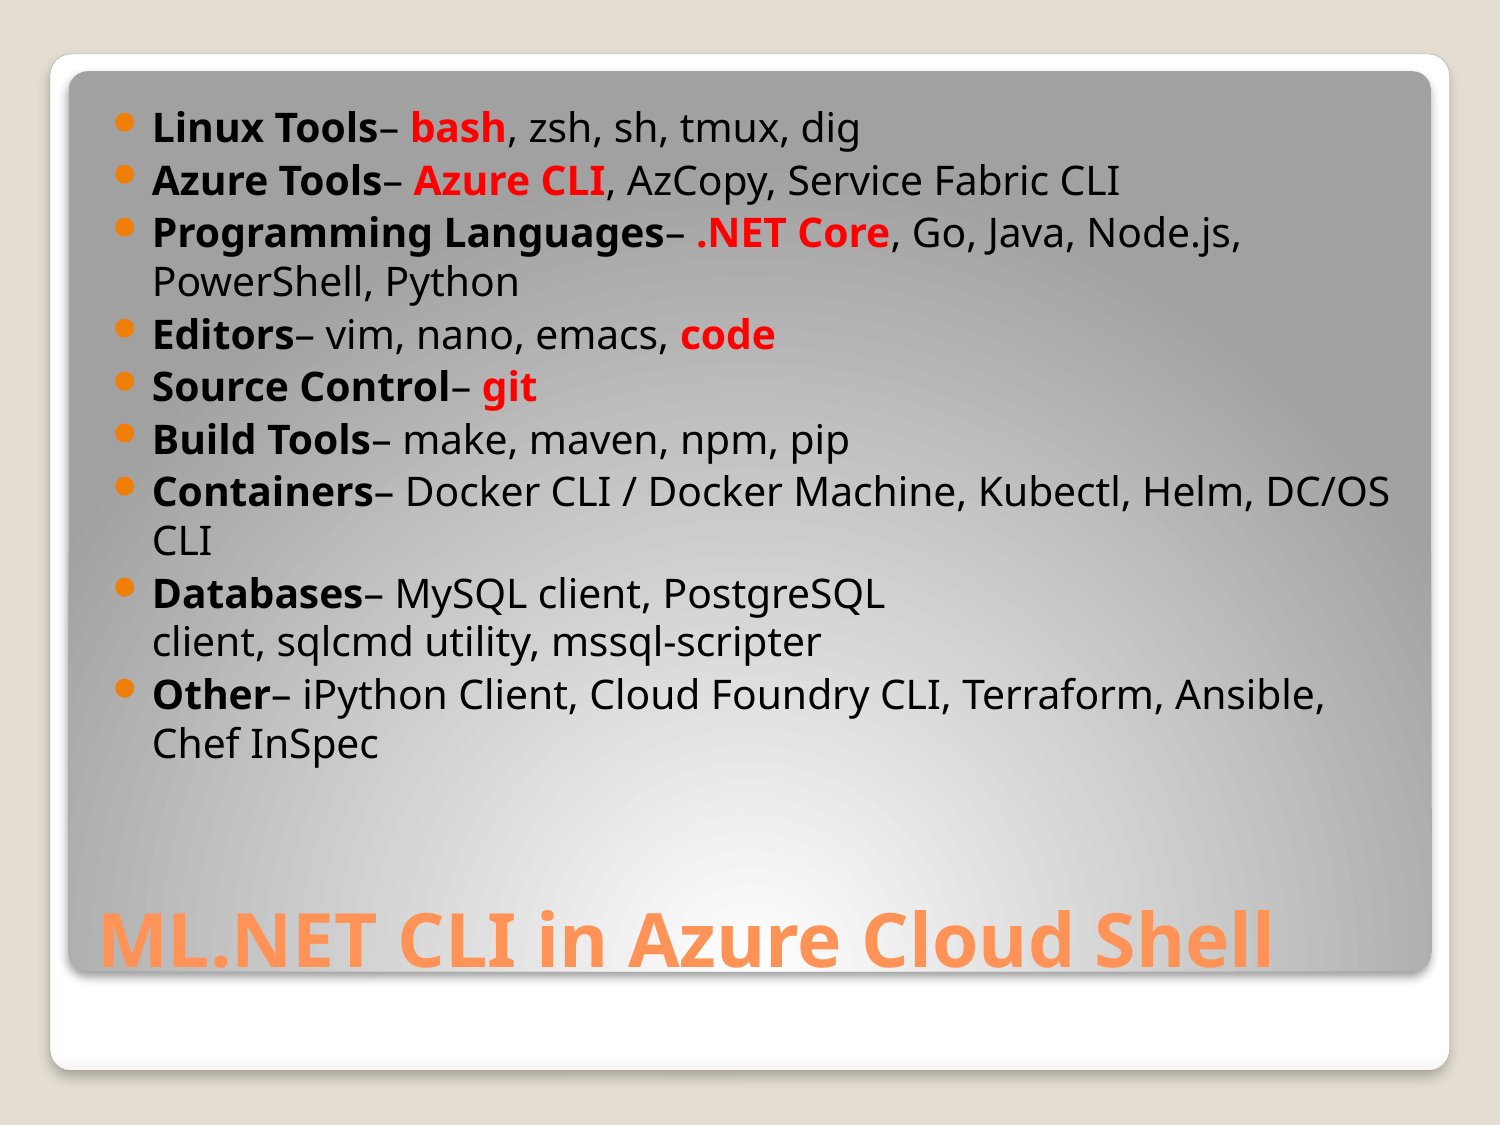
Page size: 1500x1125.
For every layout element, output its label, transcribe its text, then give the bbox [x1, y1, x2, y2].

title ML.NET CLI in Azure Cloud Shell [82, 817, 1425, 990]
list Linux Tools– bash, zsh, sh, tmux, dig Azure Tools– Azure CLI, AzCopy, Service Fabric CLI Programming Languages– .NET Core, Go, Java, Node.js, PowerShell, Python Editors– vim, nano, emacs, code Source Control– git Build Tools– make, maven, npm, pip Containers– Docker CLI / Docker Machine, Kubectl, Helm, DC/OS CLI Databases– MySQL client, PostgreSQL client, sqlcmd utility, mssql-scripter Other– iPython Client, Cloud Foundry CLI, Terraform, Ansible, Chef InSpec [82, 86, 1425, 774]
